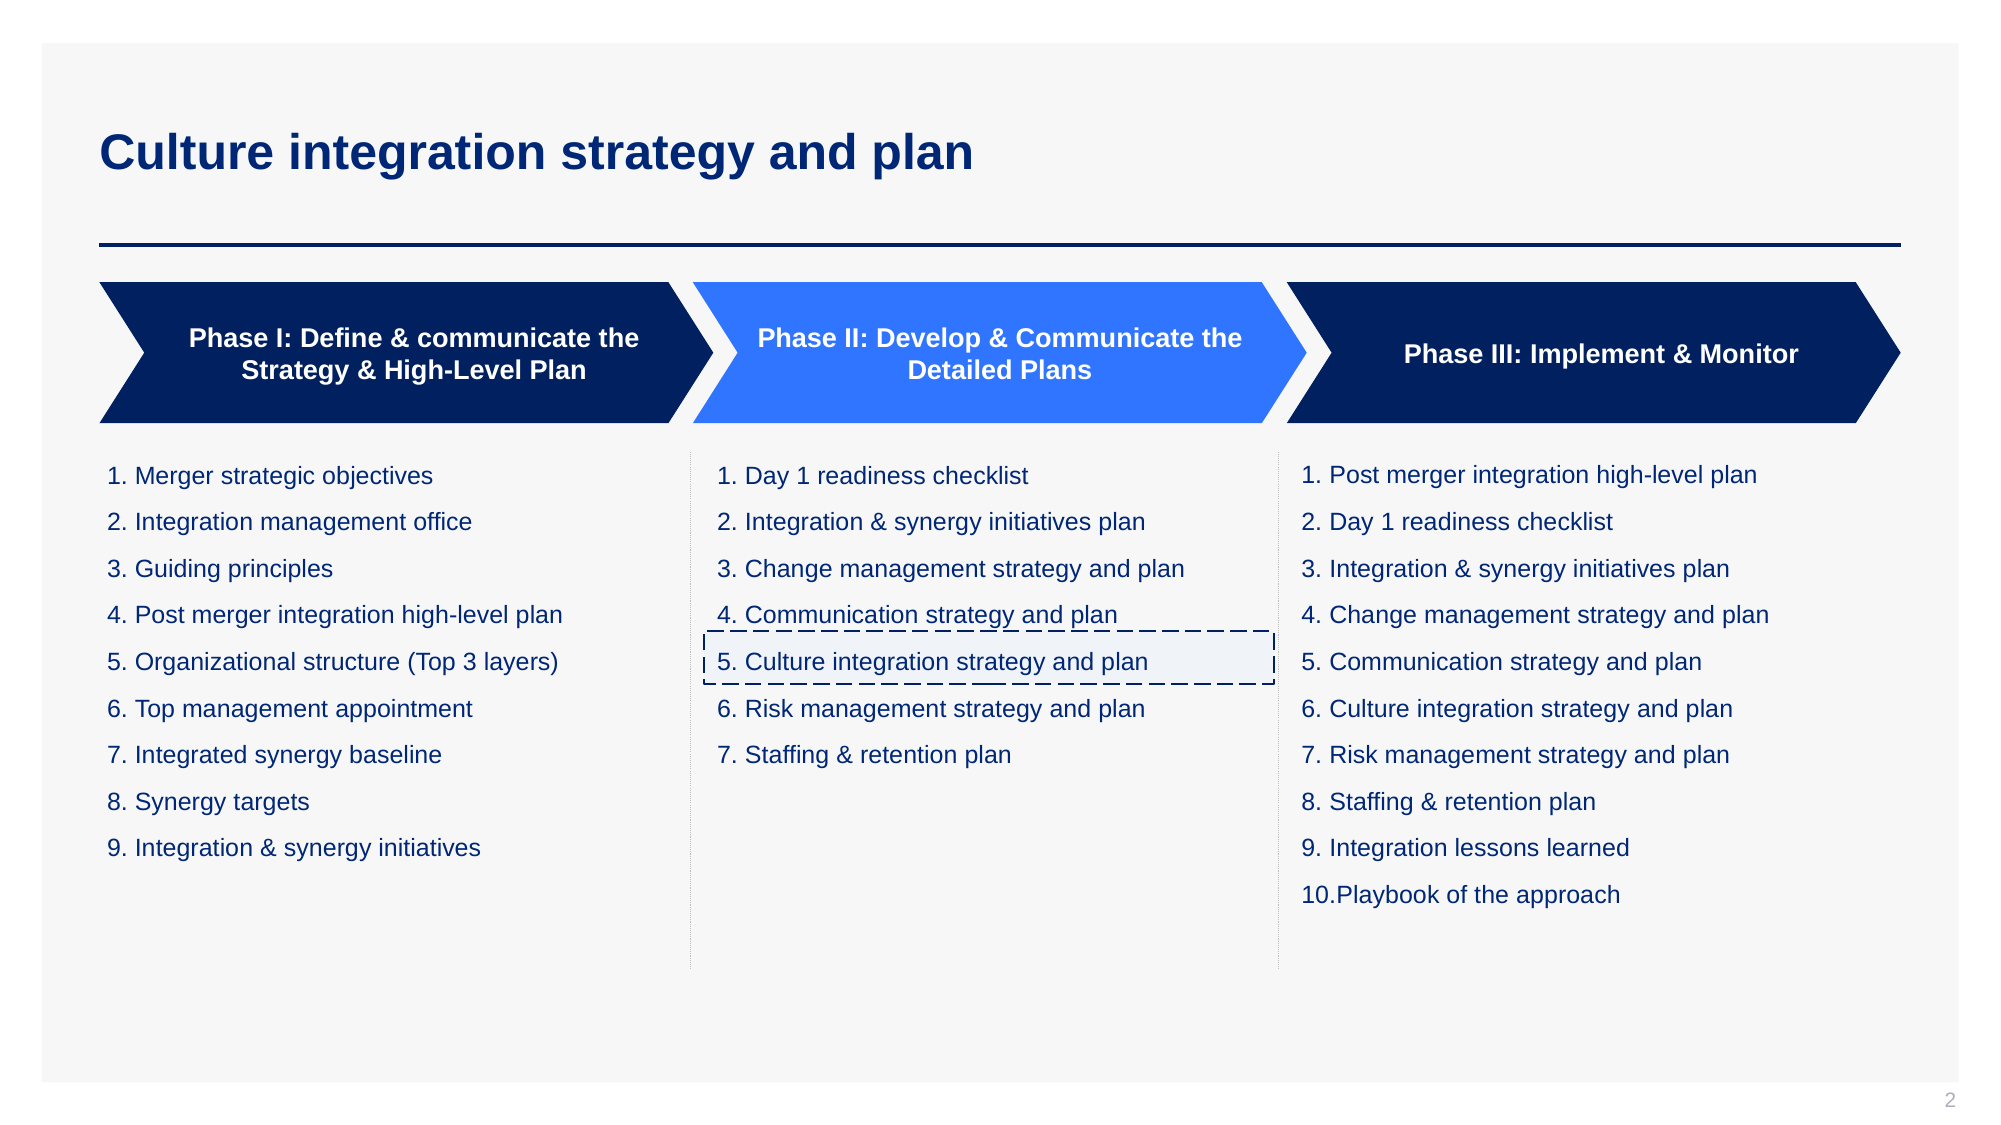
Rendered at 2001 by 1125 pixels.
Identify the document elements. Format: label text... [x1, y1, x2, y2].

text_box Phase III: Implement & Monitor [1286, 282, 1901, 424]
slide_number 2 [1506, 1088, 1957, 1119]
title Culture integration strategy and plan [84, 59, 1901, 239]
text_box [1270, 631, 1274, 684]
text_box Post merger integration high-level plan Day 1 readiness checklist Integration & synergy initiatives plan Change management strategy and plan Communication strategy and plan Culture integration strategy and plan Risk management strategy and plan Staffing & retention plan Integration lessons learned Playbook of the approach [1286, 451, 1901, 916]
text_box Phase I: Define & communicate the Strategy & High-Level Plan [99, 282, 714, 424]
text_box Phase II: Develop & Communicate the Detailed Plans [692, 282, 1307, 424]
text_box Day 1 readiness checklist Integration & synergy initiatives plan Change management strategy and plan Communication strategy and plan Culture integration strategy and plan Risk management strategy and plan Staffing & retention plan [702, 451, 1270, 776]
text_box Merger strategic objectives Integration management office Guiding principles Post merger integration high-level plan Organizational structure (Top 3 layers) Top management appointment Integrated synergy baseline Synergy targets Integration & synergy initiatives [107, 451, 690, 870]
